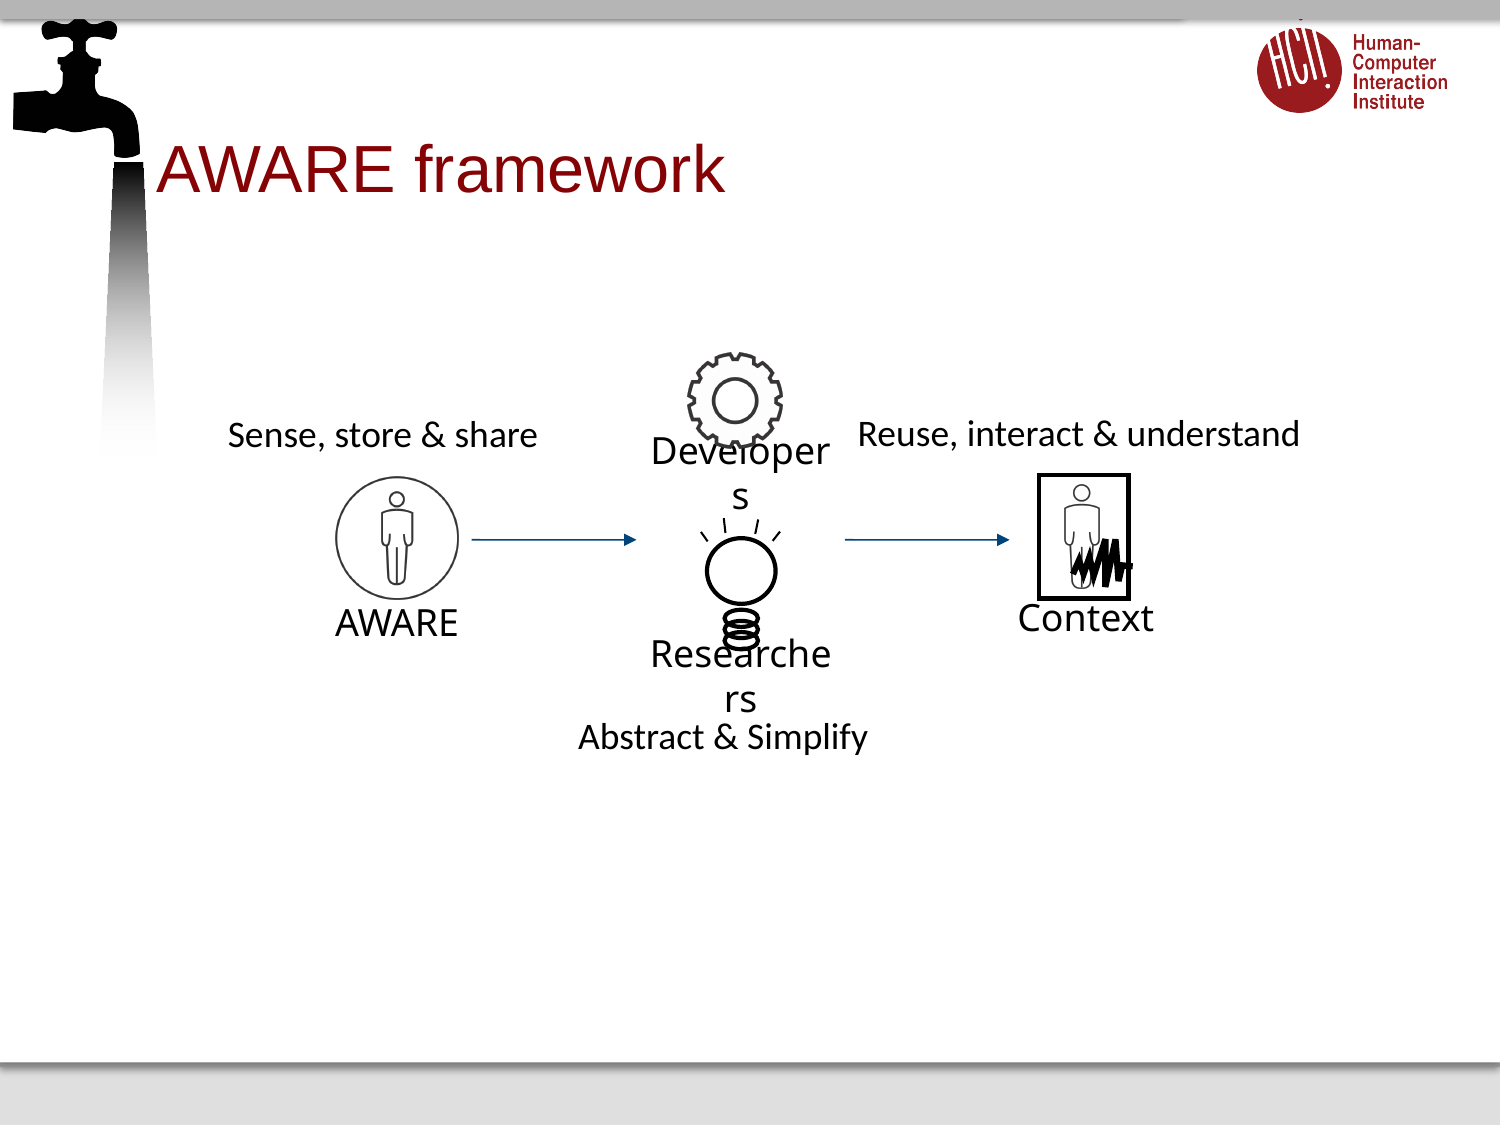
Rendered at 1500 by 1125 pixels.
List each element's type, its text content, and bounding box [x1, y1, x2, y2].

text_box [471, 533, 637, 547]
picture [1257, 20, 1447, 113]
text_box Sense, store & share [222, 405, 573, 459]
title AWARE framework [156, 50, 1187, 214]
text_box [1016, 474, 1155, 644]
text_box Reuse, interact & understand [851, 405, 1342, 458]
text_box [648, 352, 833, 500]
picture [13, 20, 140, 158]
text_box [844, 533, 1010, 547]
text_box Abstract & Simplify [572, 708, 909, 762]
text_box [329, 476, 465, 649]
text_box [643, 517, 838, 703]
